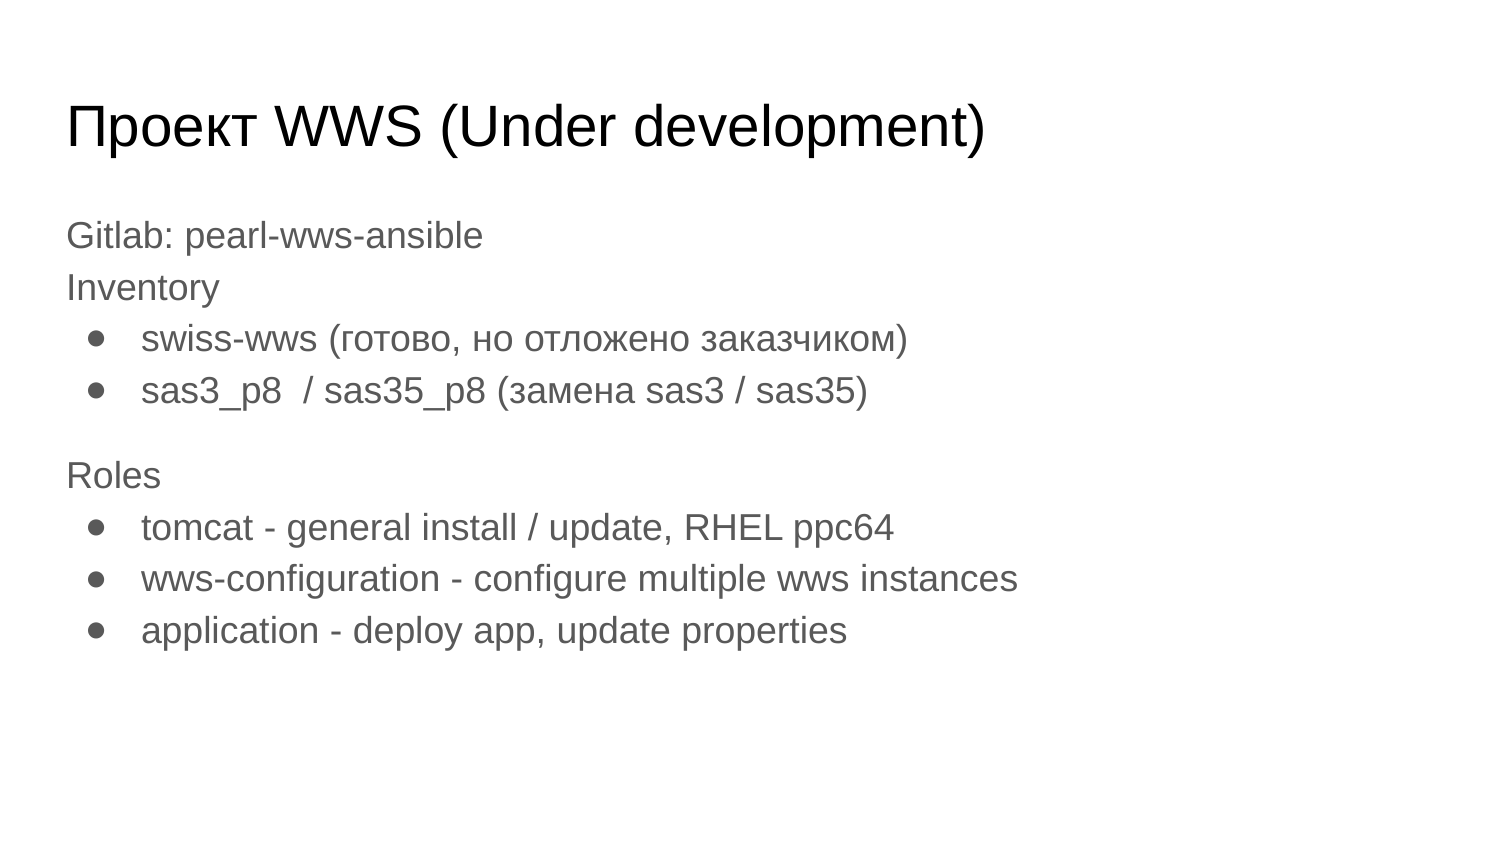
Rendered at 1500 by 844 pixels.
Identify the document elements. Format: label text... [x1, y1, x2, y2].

title Проект WWS (Under development) [51, 72, 1449, 167]
list Gitlab: pearl-wws-ansible Inventory swiss-wws (готово, но отложено заказчиком) sas3_p8 / sas35_p8 (замена sas3 / sas35) Roles tomcat - general install / update, RHEL ppc64 wws-configuration - configure multiple wws instances application - deploy app, update properties [51, 189, 1449, 750]
